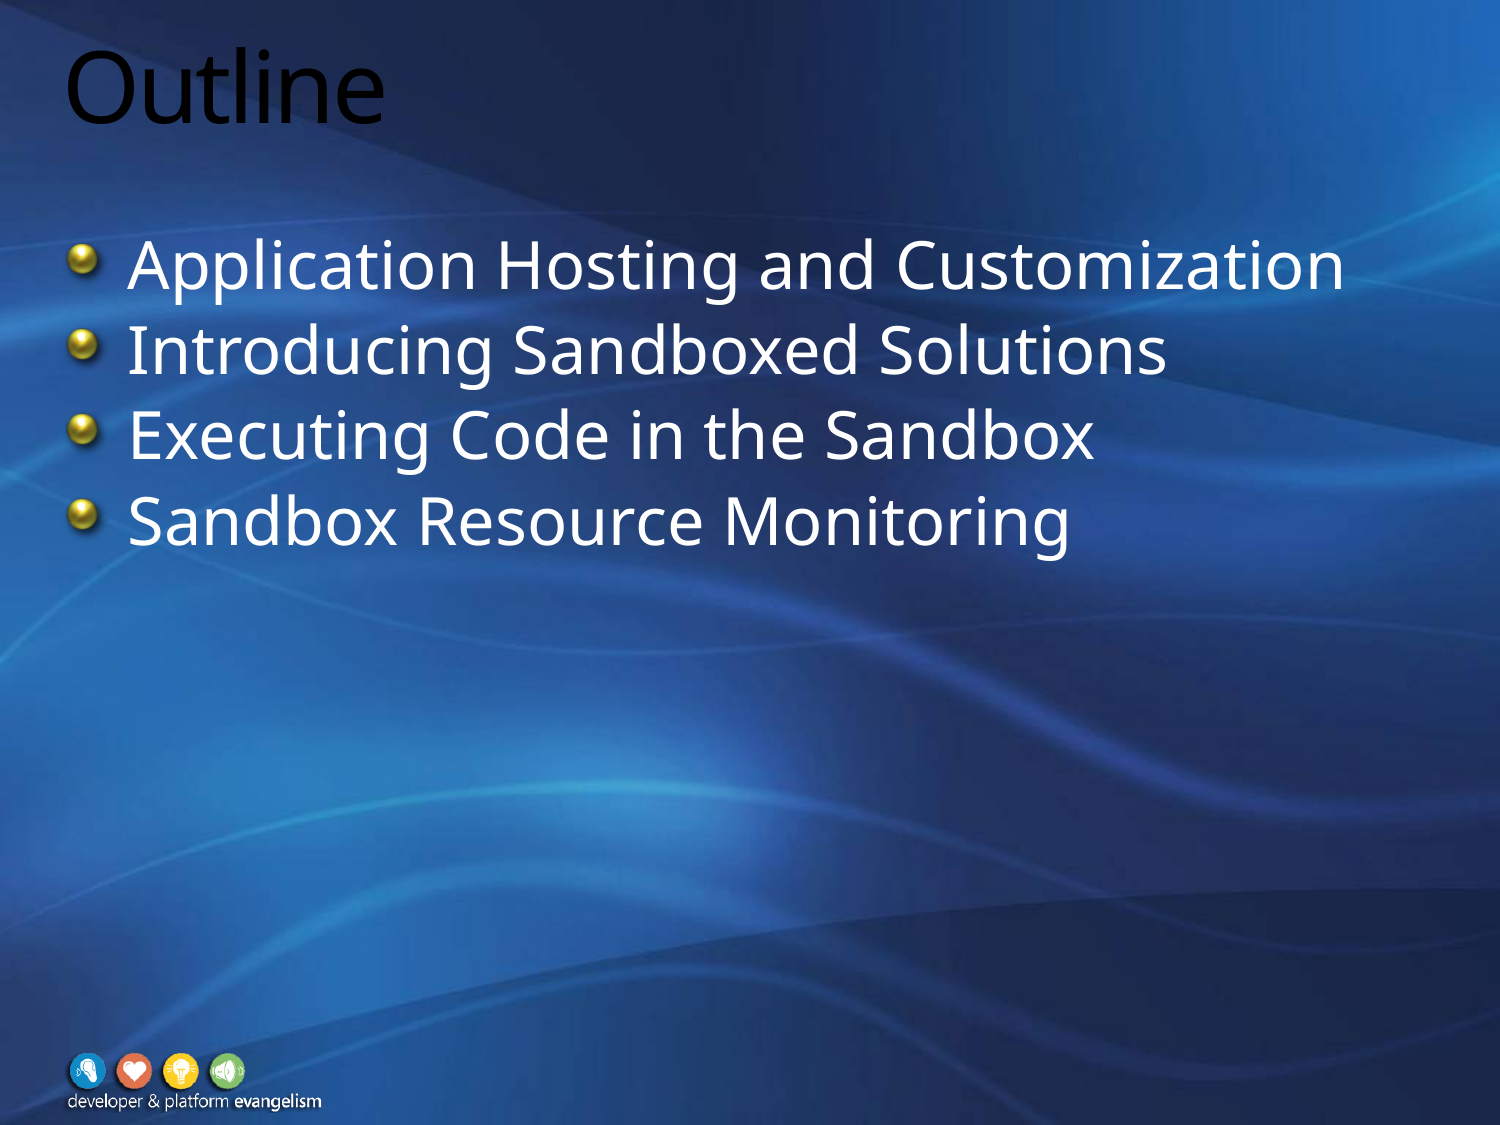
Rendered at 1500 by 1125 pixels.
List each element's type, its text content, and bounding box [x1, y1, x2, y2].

picture [0, 0, 1500, 1125]
list Application Hosting and Customization Introducing Sandboxed Solutions Executing Code in the Sandbox Sandbox Resource Monitoring [62, 231, 1438, 571]
title Outline [62, 37, 1438, 147]
